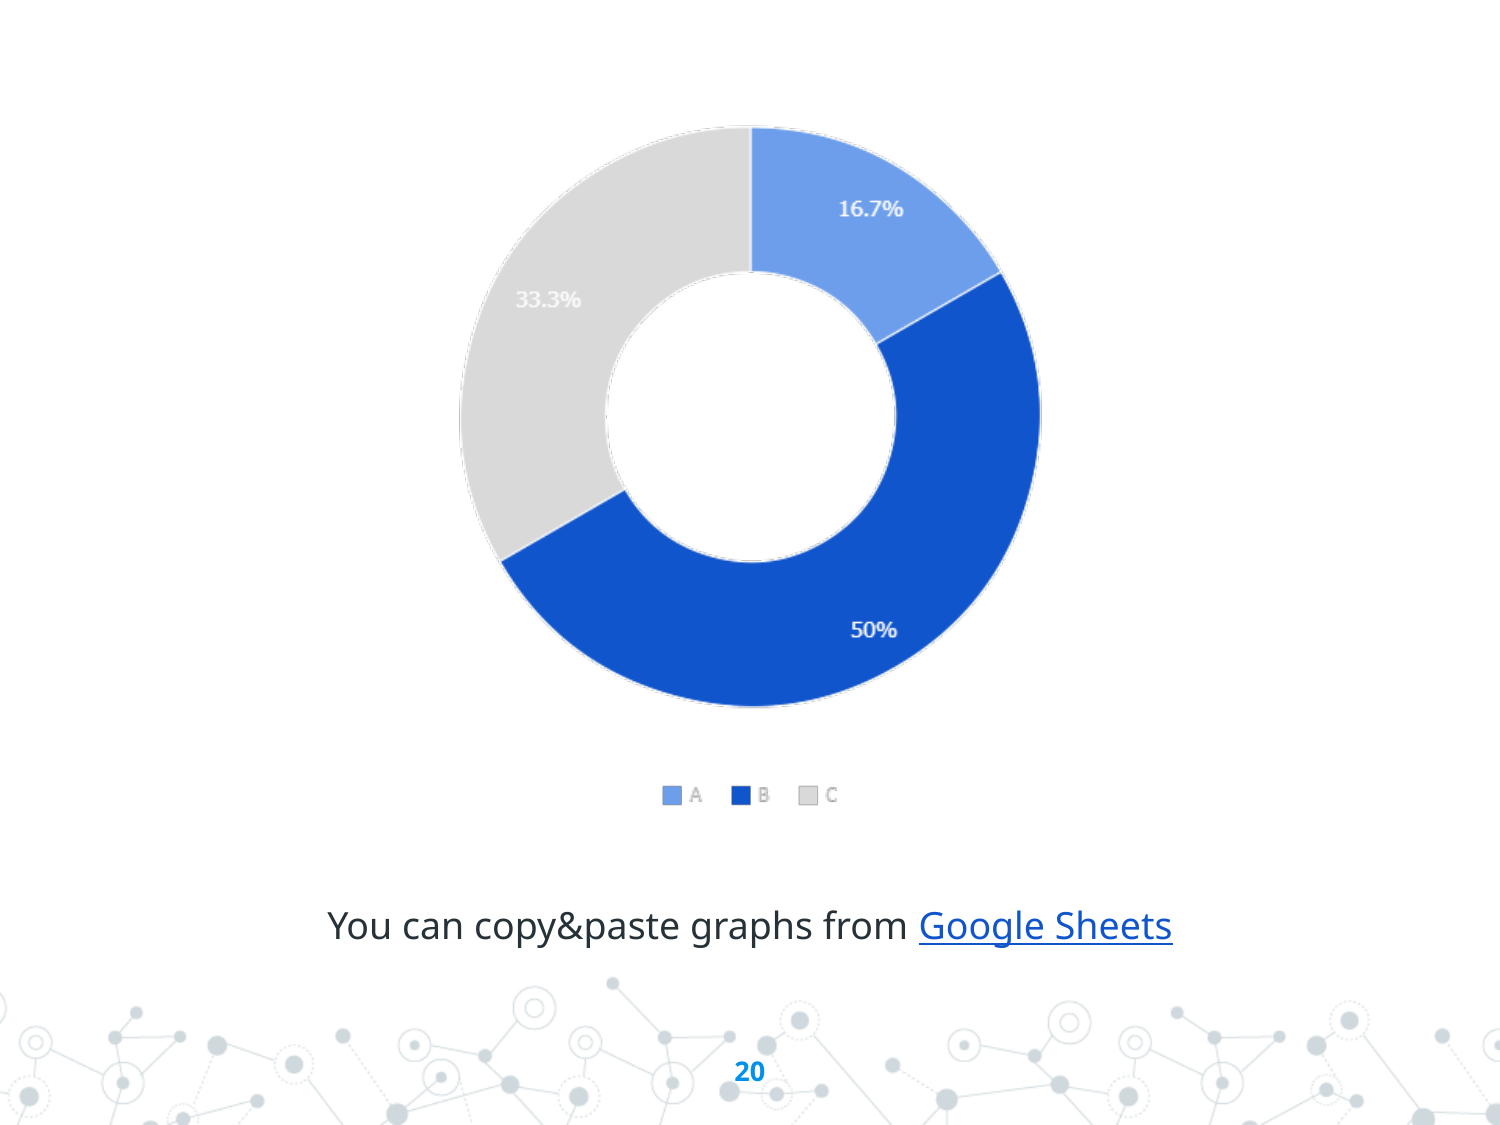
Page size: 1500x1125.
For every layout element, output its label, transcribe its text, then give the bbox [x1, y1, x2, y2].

picture [0, 0, 1500, 1038]
list You can copy&paste graphs from Google Sheets [75, 887, 1425, 968]
slide_number 20 [0, 1038, 1500, 1125]
